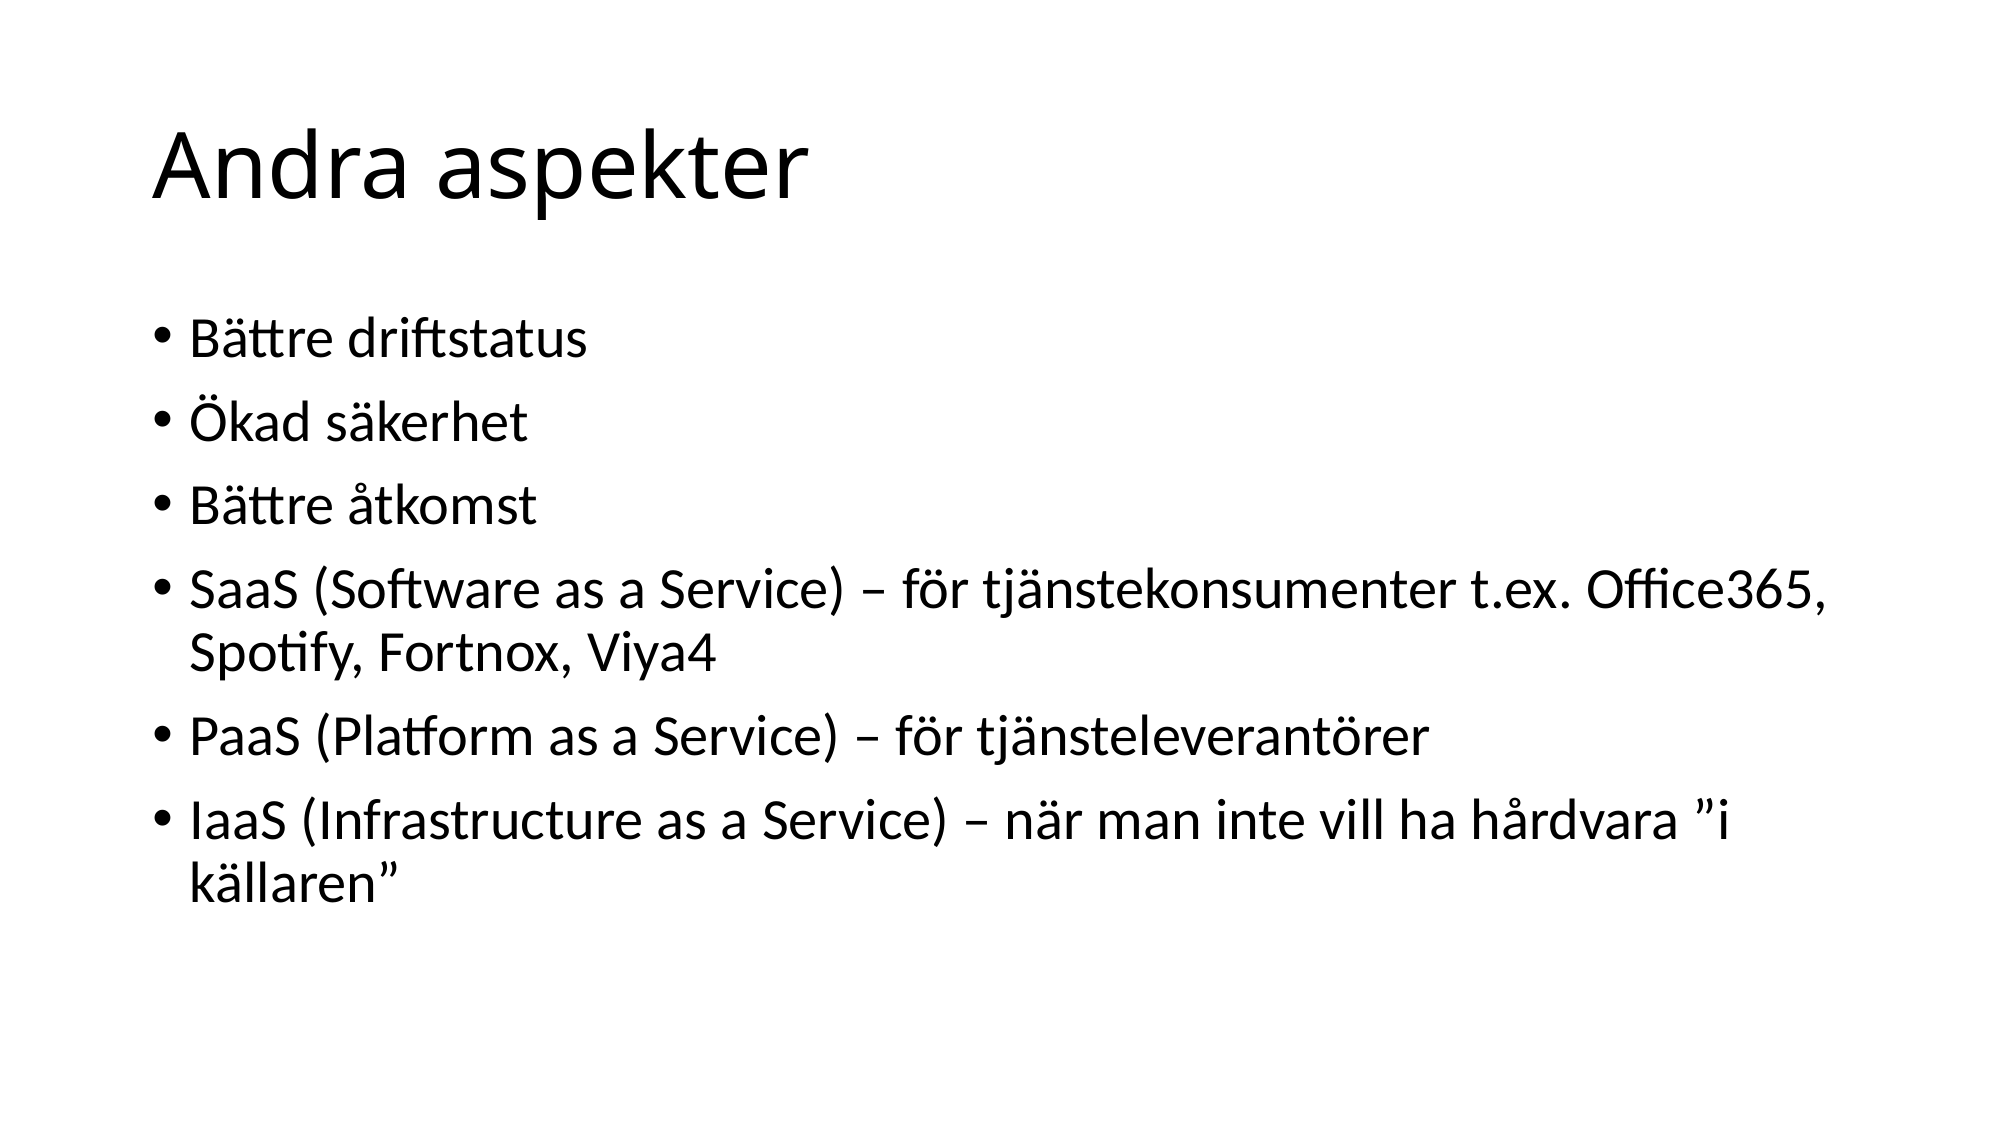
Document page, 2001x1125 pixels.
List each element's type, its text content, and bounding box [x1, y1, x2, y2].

title Andra aspekter [137, 59, 1863, 278]
list Bättre driftstatus Ökad säkerhet Bättre åtkomst SaaS (Software as a Service) – för tjänstekonsumenter t.ex. Office365, Spotify, Fortnox, Viya4 PaaS (Platform as a Service) – för tjänsteleverantörer IaaS (Infrastructure as a Service) – när man inte vill ha hårdvara ”i källaren” [137, 299, 1863, 1014]
